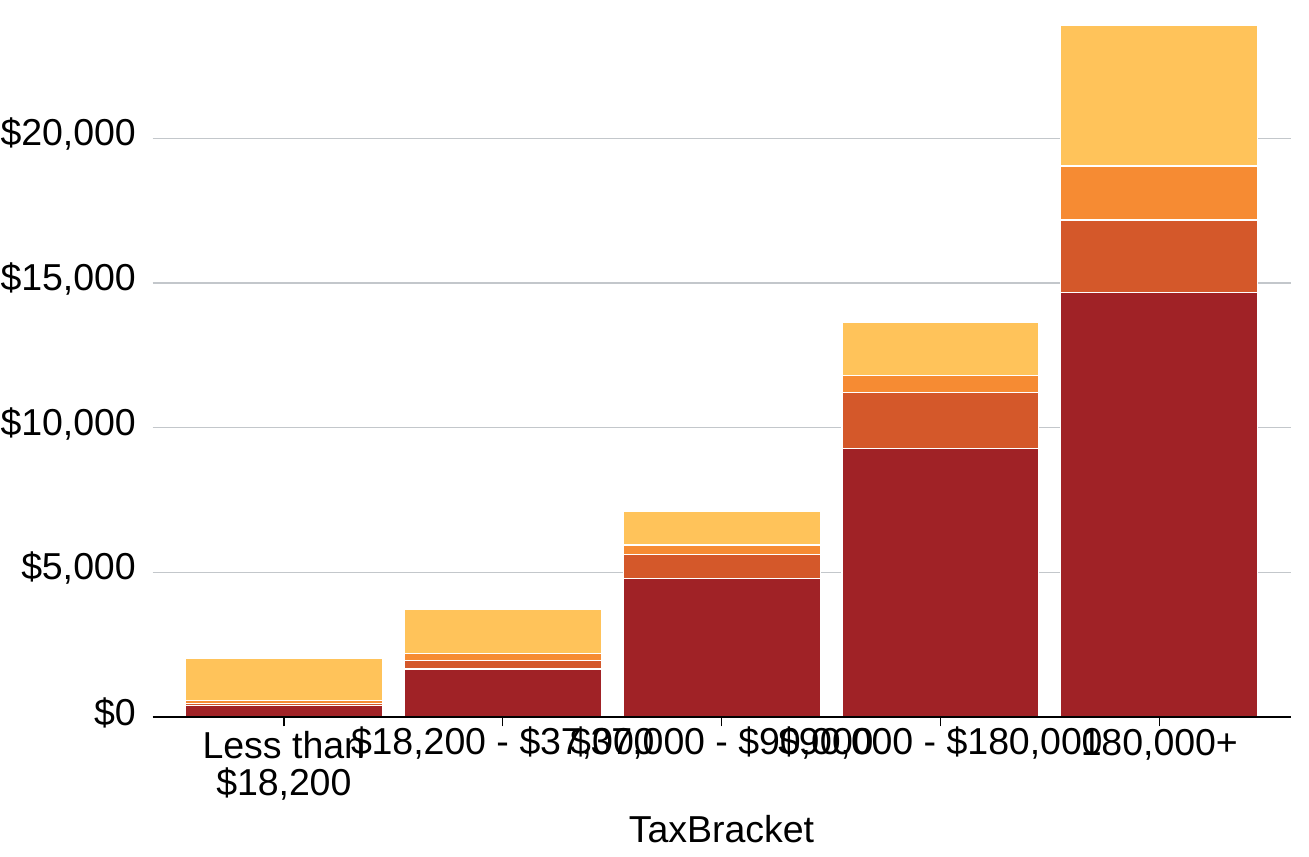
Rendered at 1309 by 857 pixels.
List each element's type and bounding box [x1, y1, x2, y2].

text_box [0, 0, 1309, 857]
